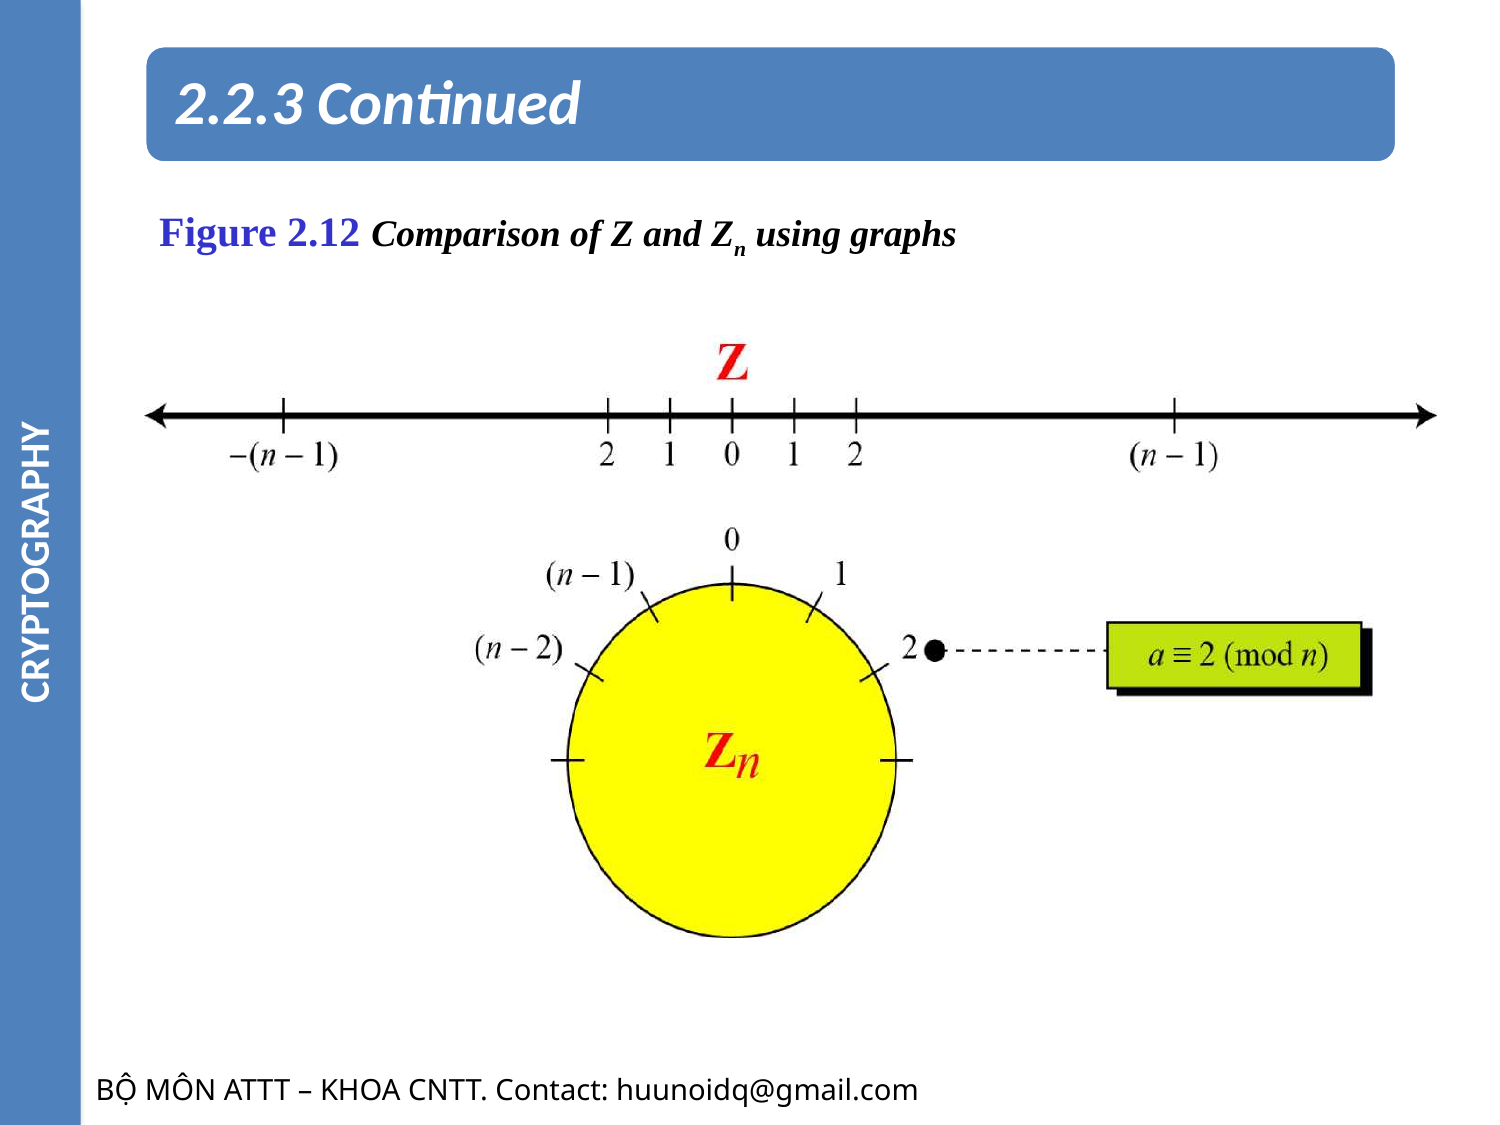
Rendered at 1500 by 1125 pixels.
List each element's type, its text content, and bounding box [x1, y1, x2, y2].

text_box Figure 2.12 Comparison of Z and Zn using graphs [144, 197, 1397, 268]
picture [144, 334, 1438, 939]
text_box CRYPTOGRAPHY [0, 0, 84, 1125]
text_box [144, 43, 1398, 165]
text_box BỘ MÔN ATTT – KHOA CNTT. Contact: huunoidq@gmail.com [80, 1064, 1500, 1115]
